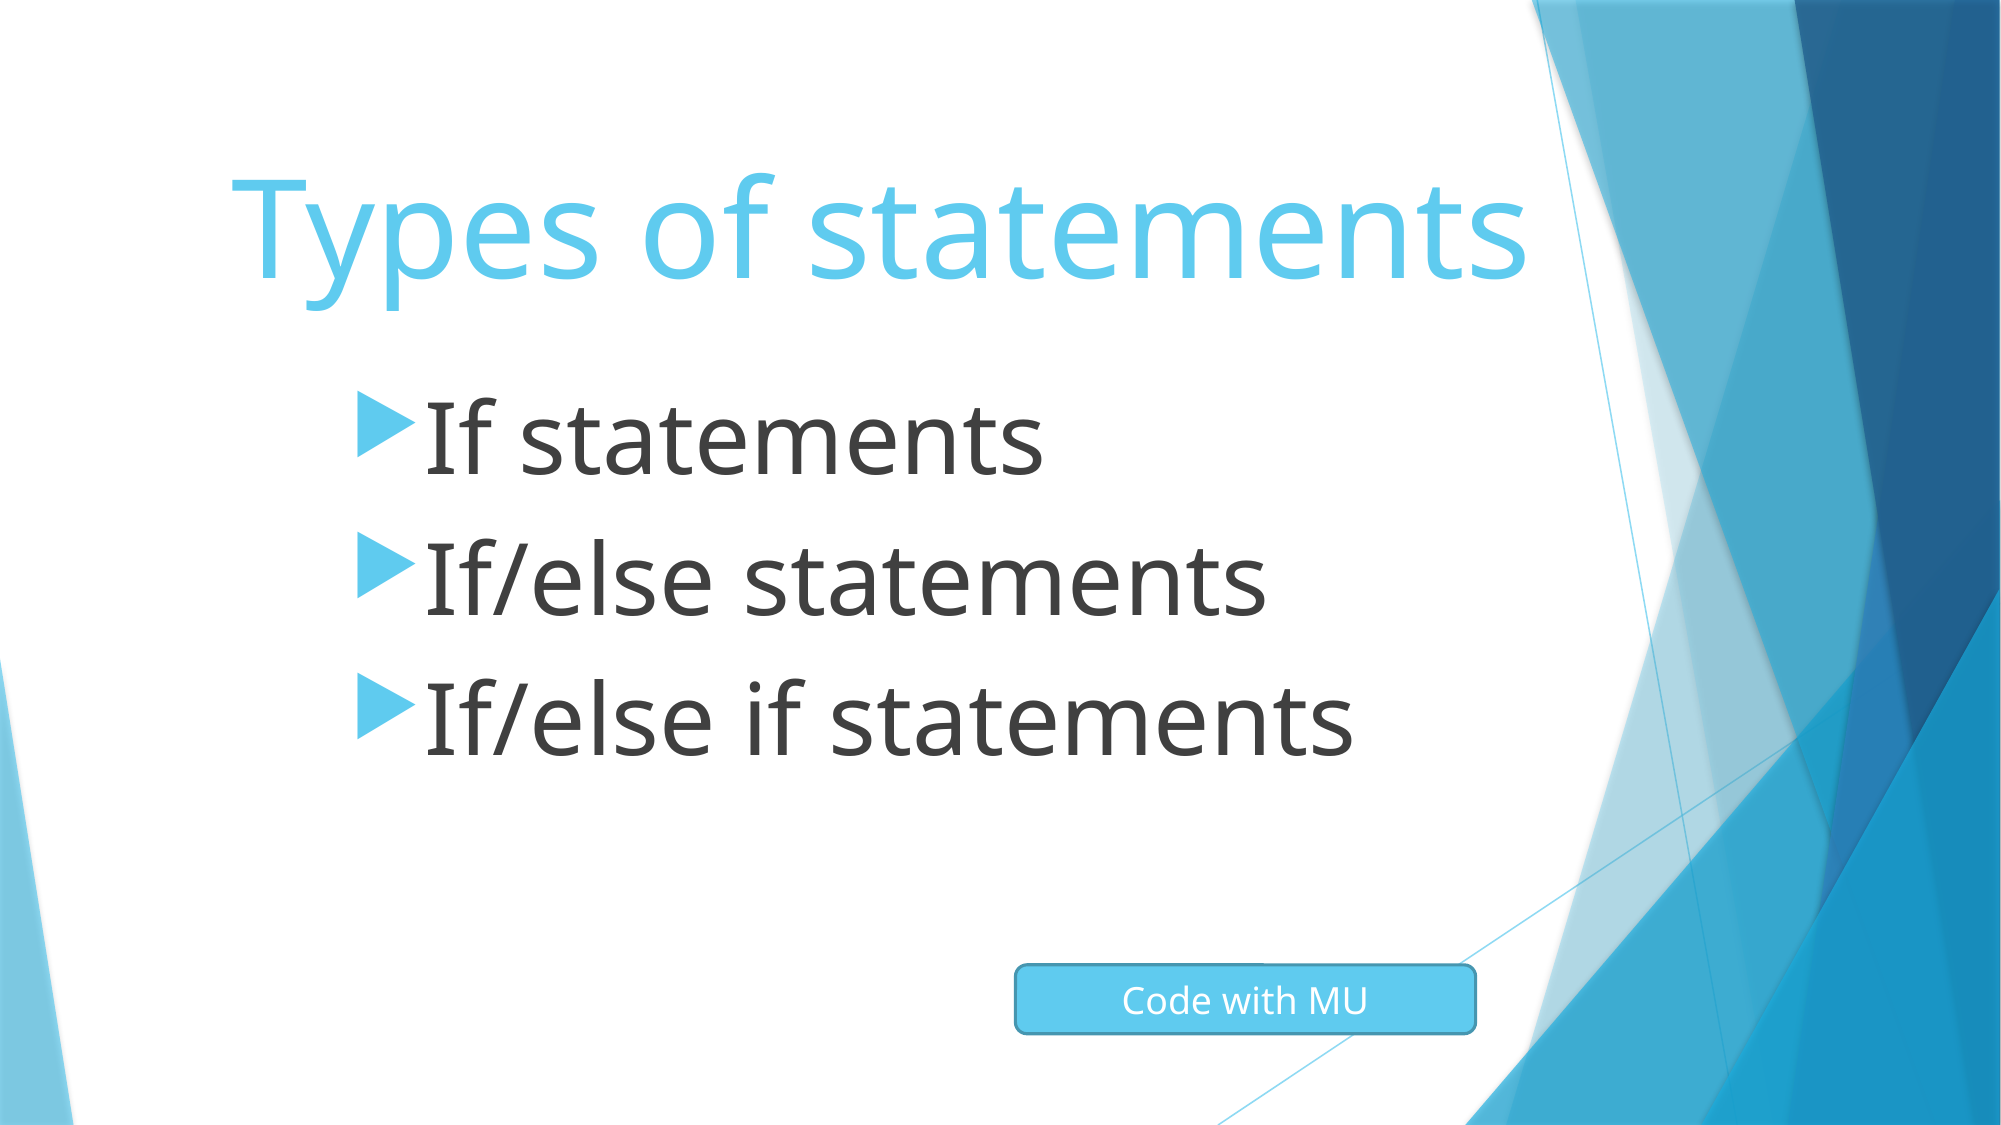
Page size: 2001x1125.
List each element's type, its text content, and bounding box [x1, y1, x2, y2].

text_box Code with MU [1013, 963, 1478, 1036]
title Types of statements [216, 133, 1627, 351]
list If statements If/else statements If/else if statements [335, 366, 1746, 1004]
